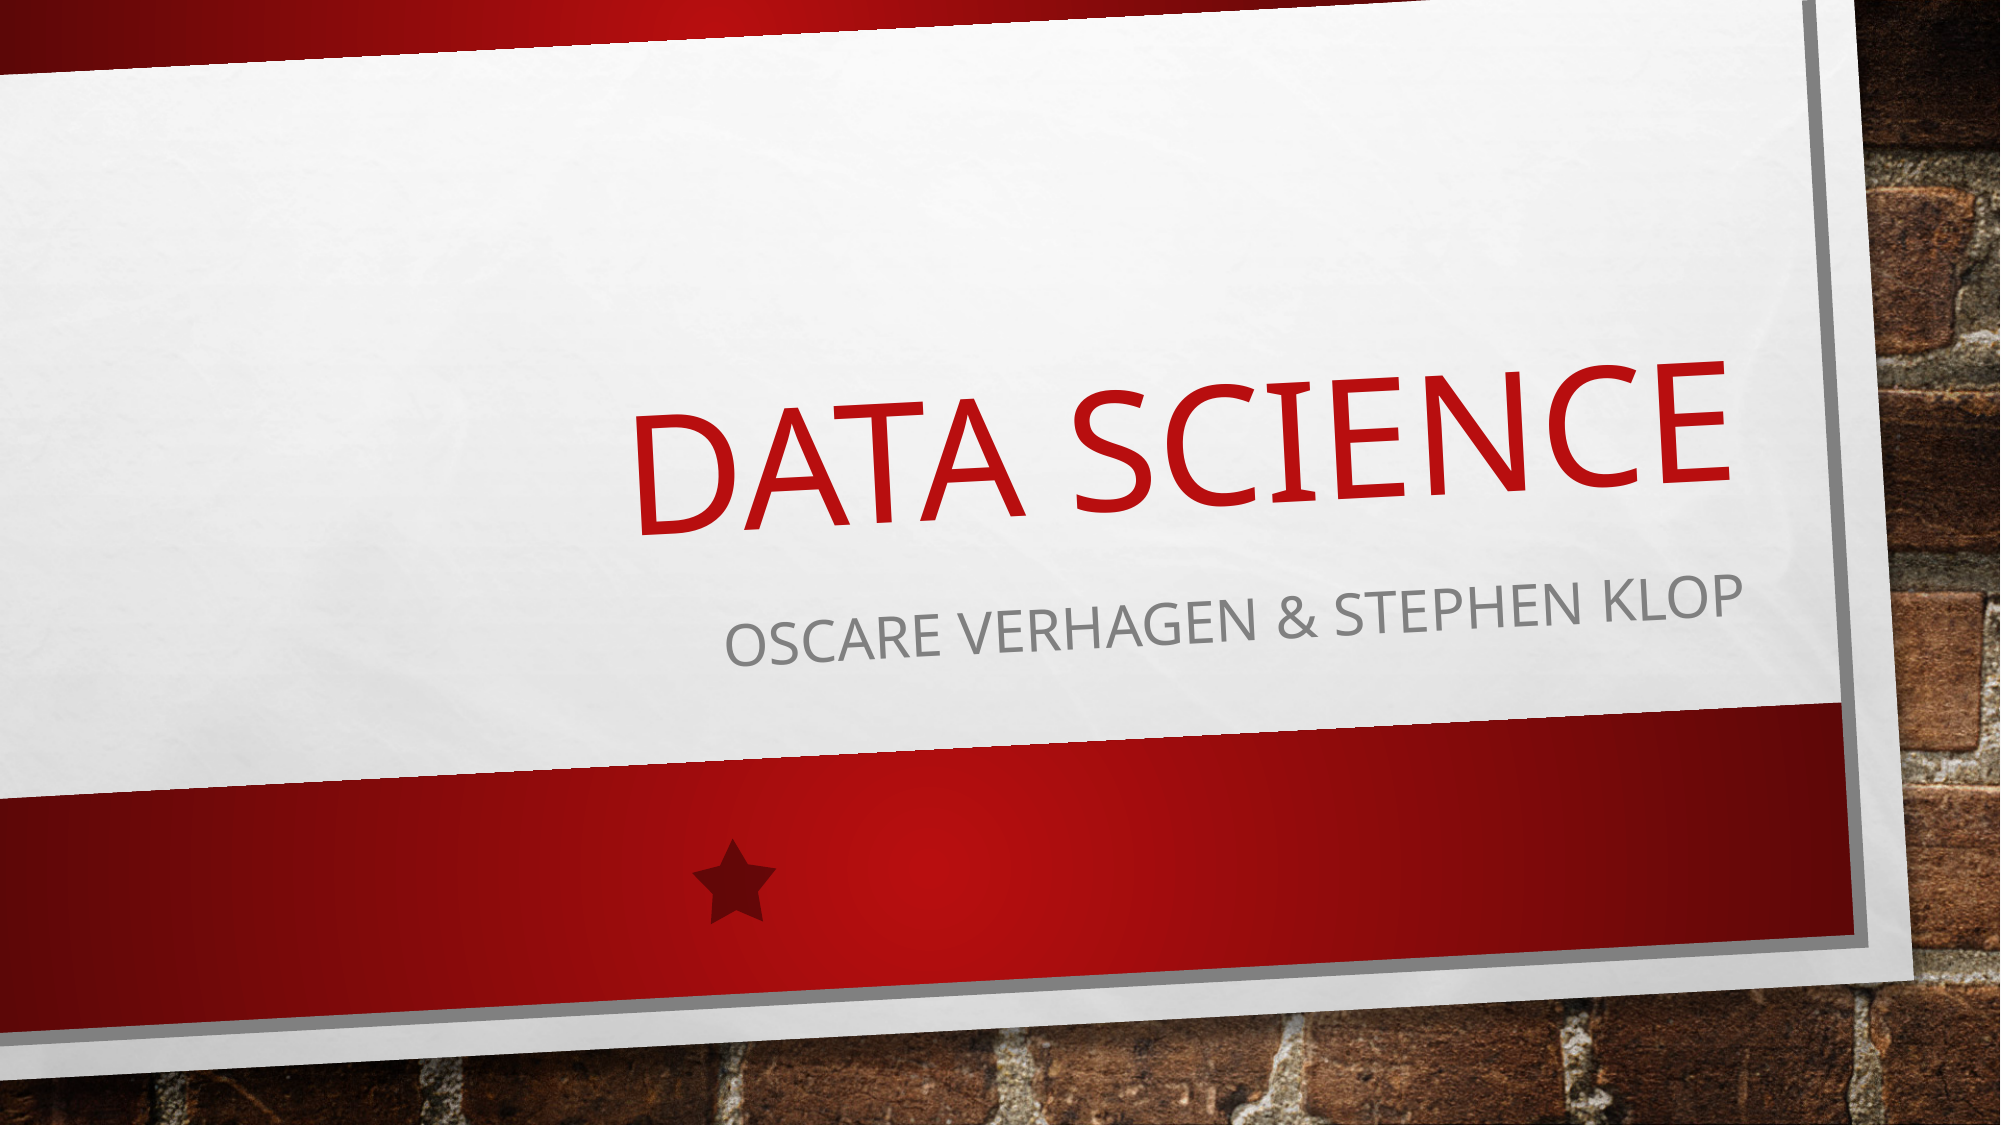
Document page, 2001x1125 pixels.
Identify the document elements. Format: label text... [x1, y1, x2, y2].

title Data Science [135, 67, 1758, 605]
picture [0, 0, 2000, 1125]
subtitle Oscare Verhagen & Stephen Klop [159, 533, 1763, 708]
